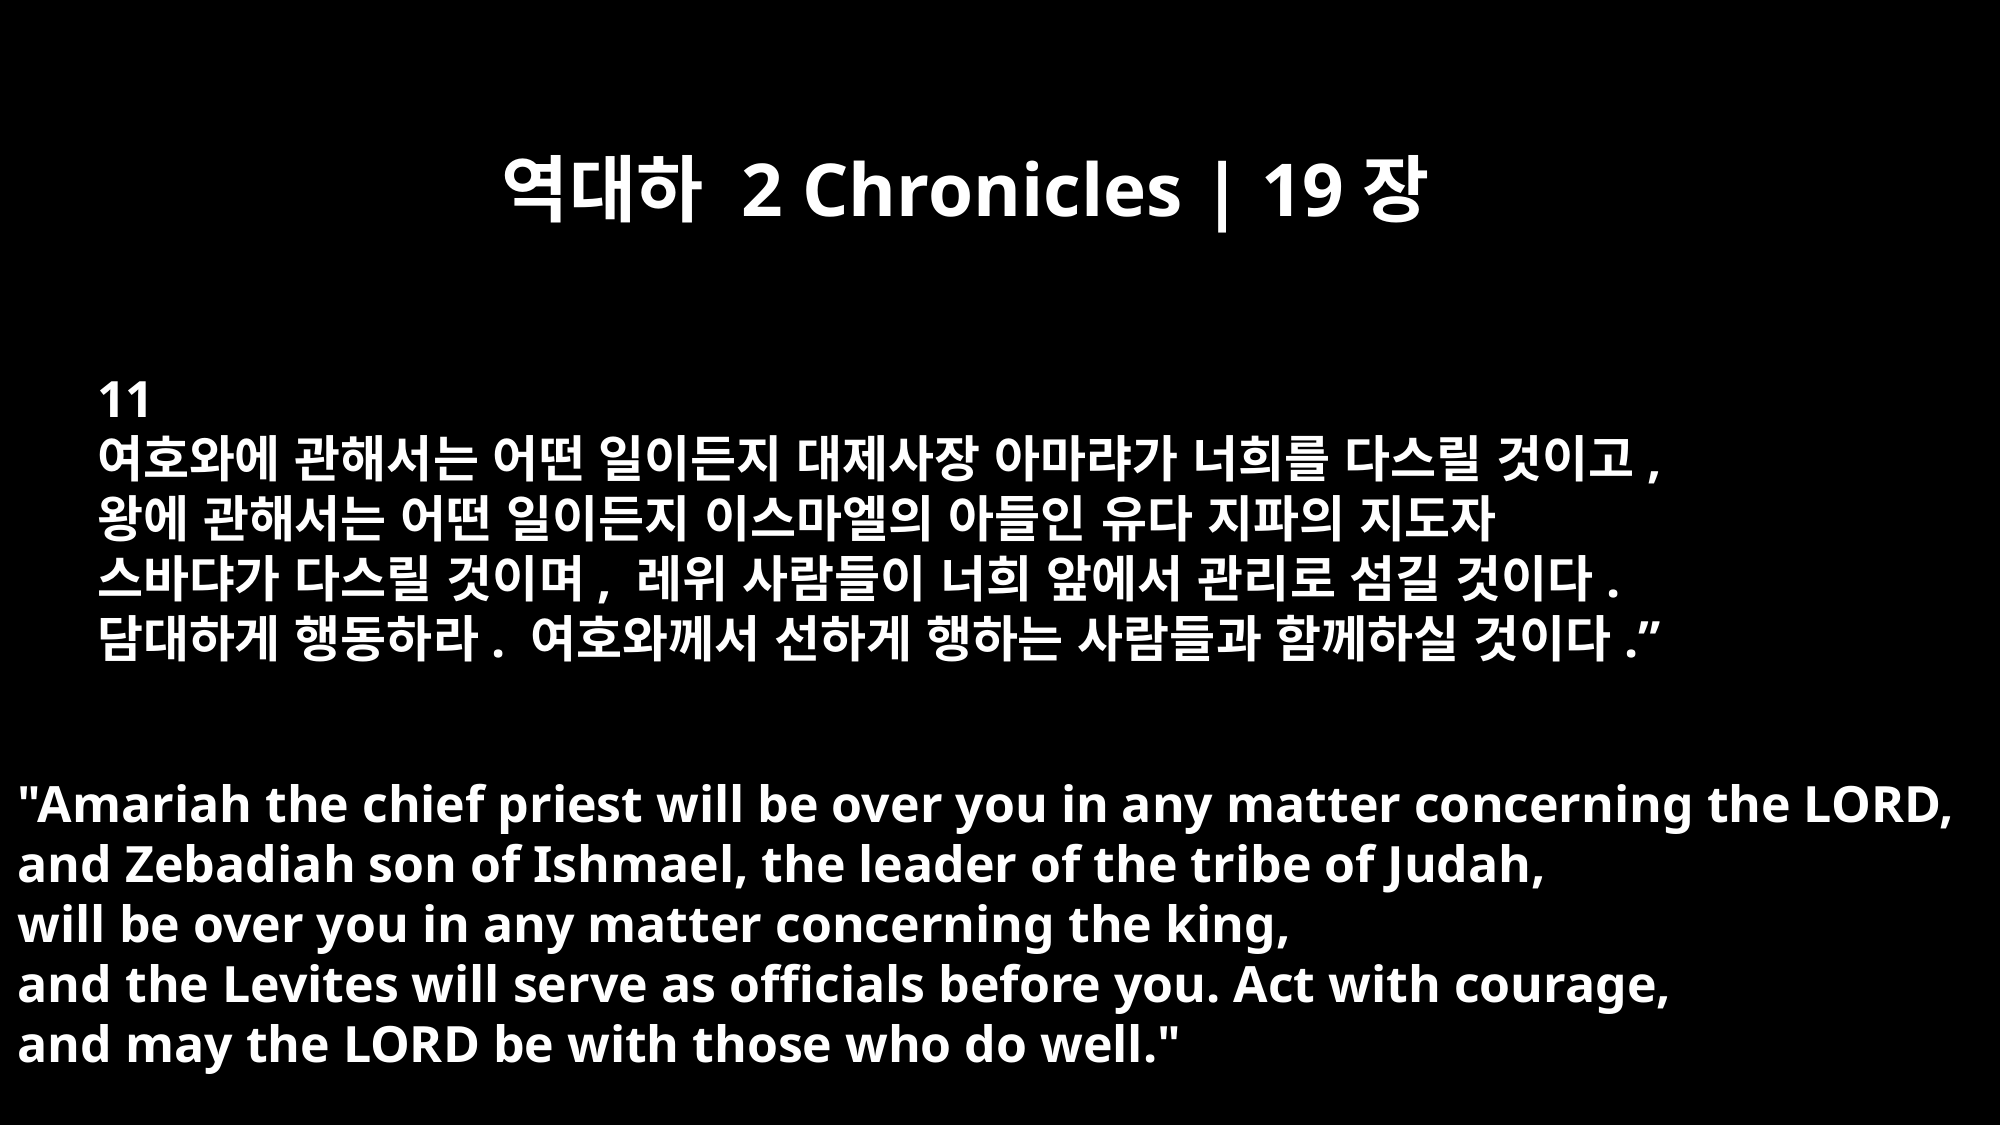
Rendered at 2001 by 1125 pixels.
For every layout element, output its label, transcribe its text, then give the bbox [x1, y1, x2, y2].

text_box "Amariah the chief priest will be over you in any matter concerning the LORD, and Zebadiah son of Ishmael, the leader of the tribe of Judah, will be over you in any matter concerning the king, and the Levites will serve as officials before you. Act with courage, and may the LORD be with those who do well." [3, 764, 1969, 1080]
text_box 역대하 2 Chronicles | 19장 [487, 136, 1445, 239]
text_box 11 여호와에 관해서는 어떤 일이든지 대제사장 아마랴가 너희를 다스릴 것이고, 왕에 관해서는 어떤 일이든지 이스마엘의 아들인 유다 지파의 지도자 스바댜가 다스릴 것이며, 레위 사람들이 너희 앞에서 관리로 섬길 것이다. 담대하게 행동하라. 여호와께서 선하게 행하는 사람들과 함께하실 것이다.” [82, 359, 1677, 675]
